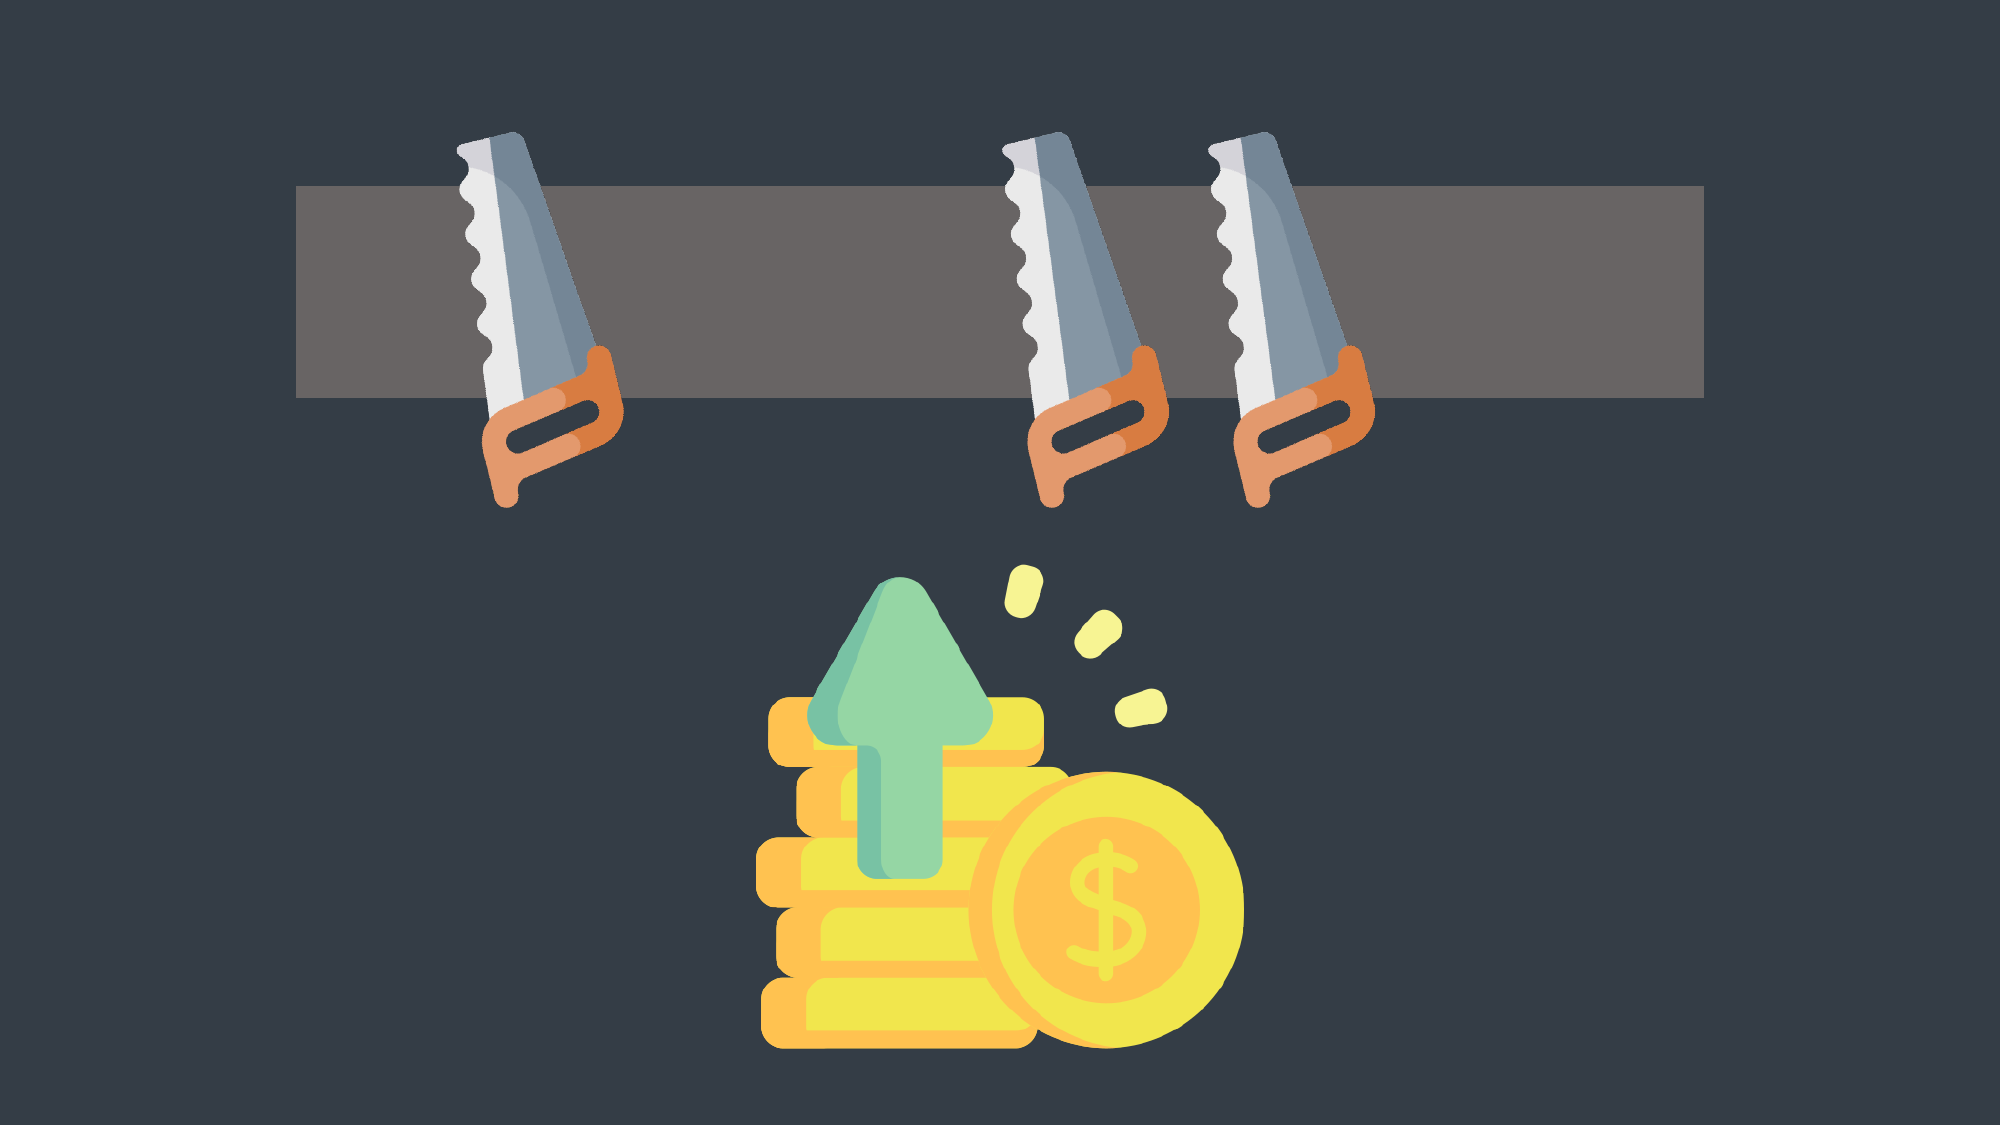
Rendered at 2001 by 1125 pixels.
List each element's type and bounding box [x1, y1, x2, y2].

picture [756, 562, 1244, 1050]
text_box [293, 183, 356, 333]
text_box [1416, 183, 1707, 400]
picture [293, 103, 727, 537]
picture [839, 103, 1478, 537]
text_box [665, 183, 902, 400]
text_box [293, 336, 356, 400]
